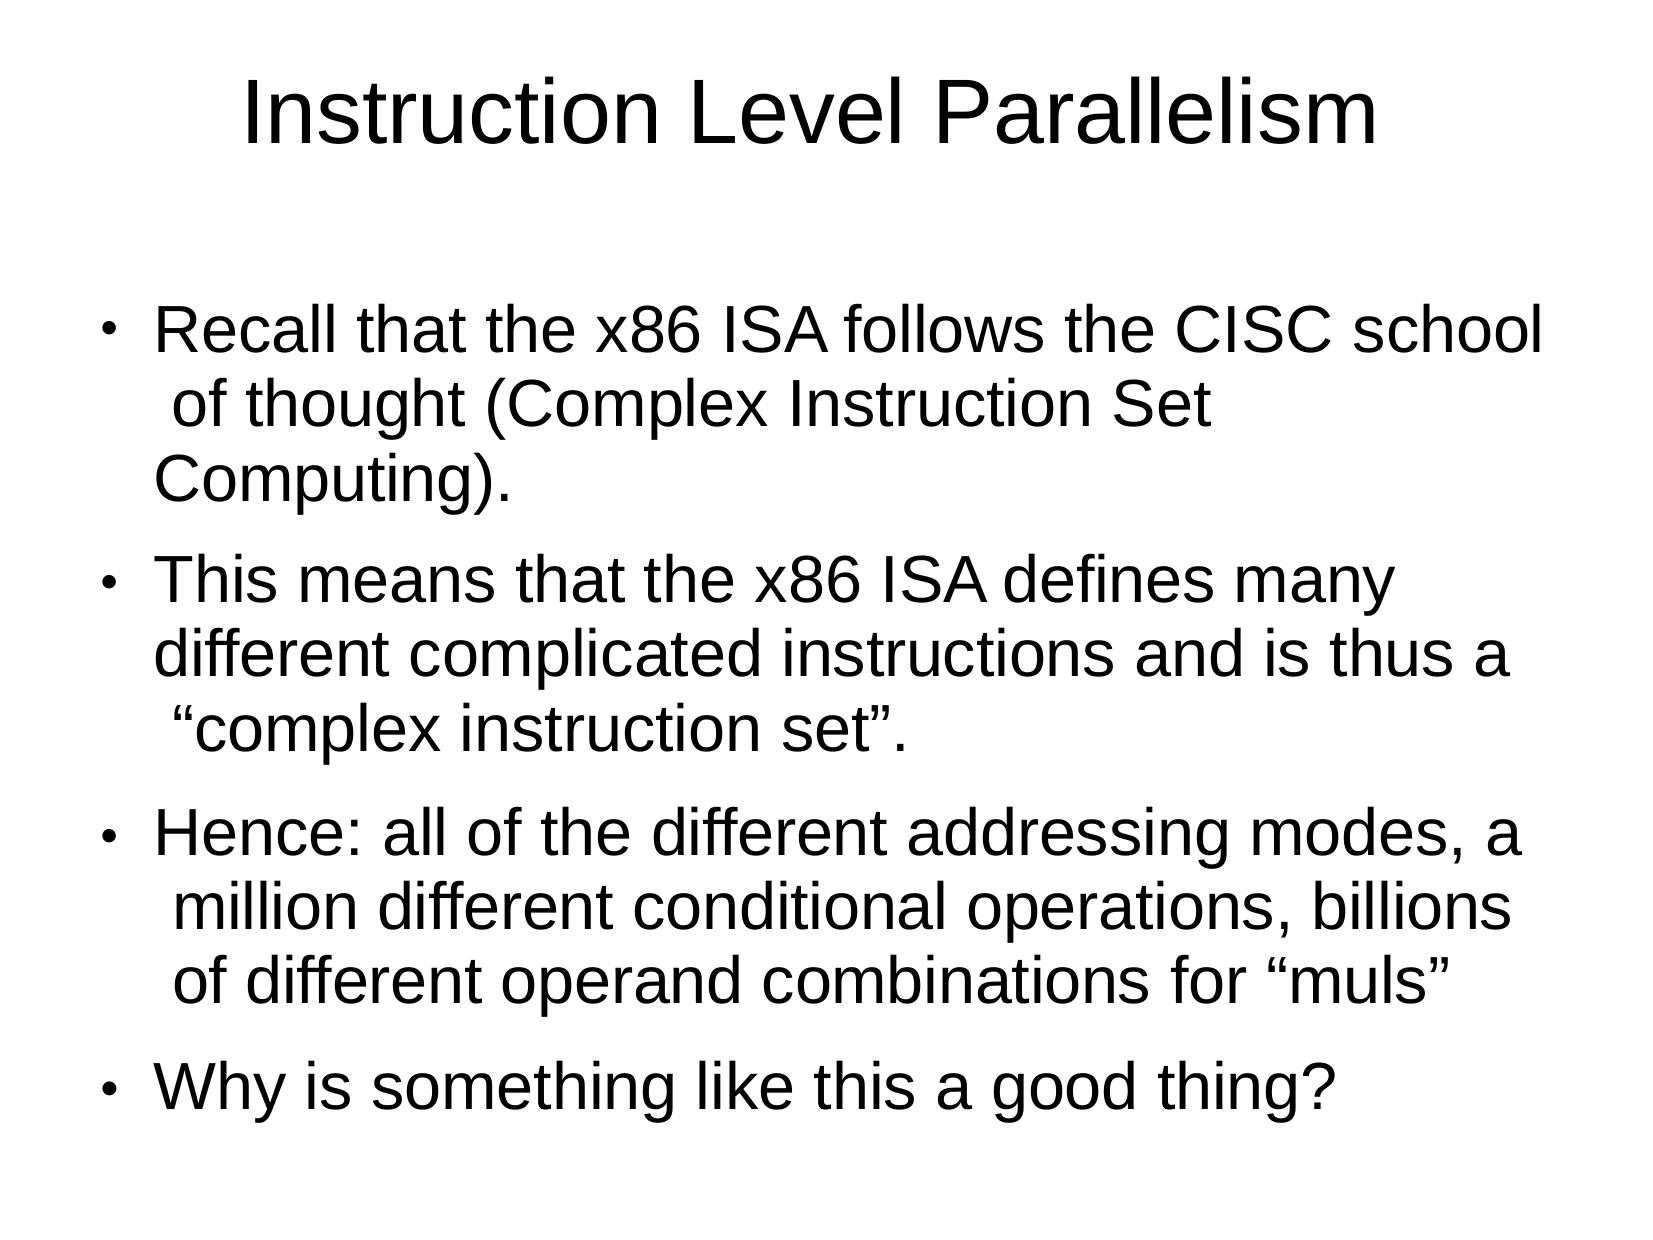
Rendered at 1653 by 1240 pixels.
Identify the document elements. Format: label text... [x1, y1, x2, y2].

text_box ● [98, 814, 127, 850]
text_box ● [98, 307, 127, 343]
text_box ● [98, 561, 127, 597]
text_box ● [98, 1067, 127, 1104]
text_box Recall that the x86 ISA follows the CISC school of thought (Complex Instruction Set Computing). This means that the x86 ISA defines many different complicated instructions and is thus a “complex instruction set”. Hence: all of the different addressing modes, a million different conditional operations, billions of different operand combinations for “muls” Why is something like this a good thing? [151, 290, 1551, 1124]
title Instruction Level Parallelism [173, 51, 1479, 259]
